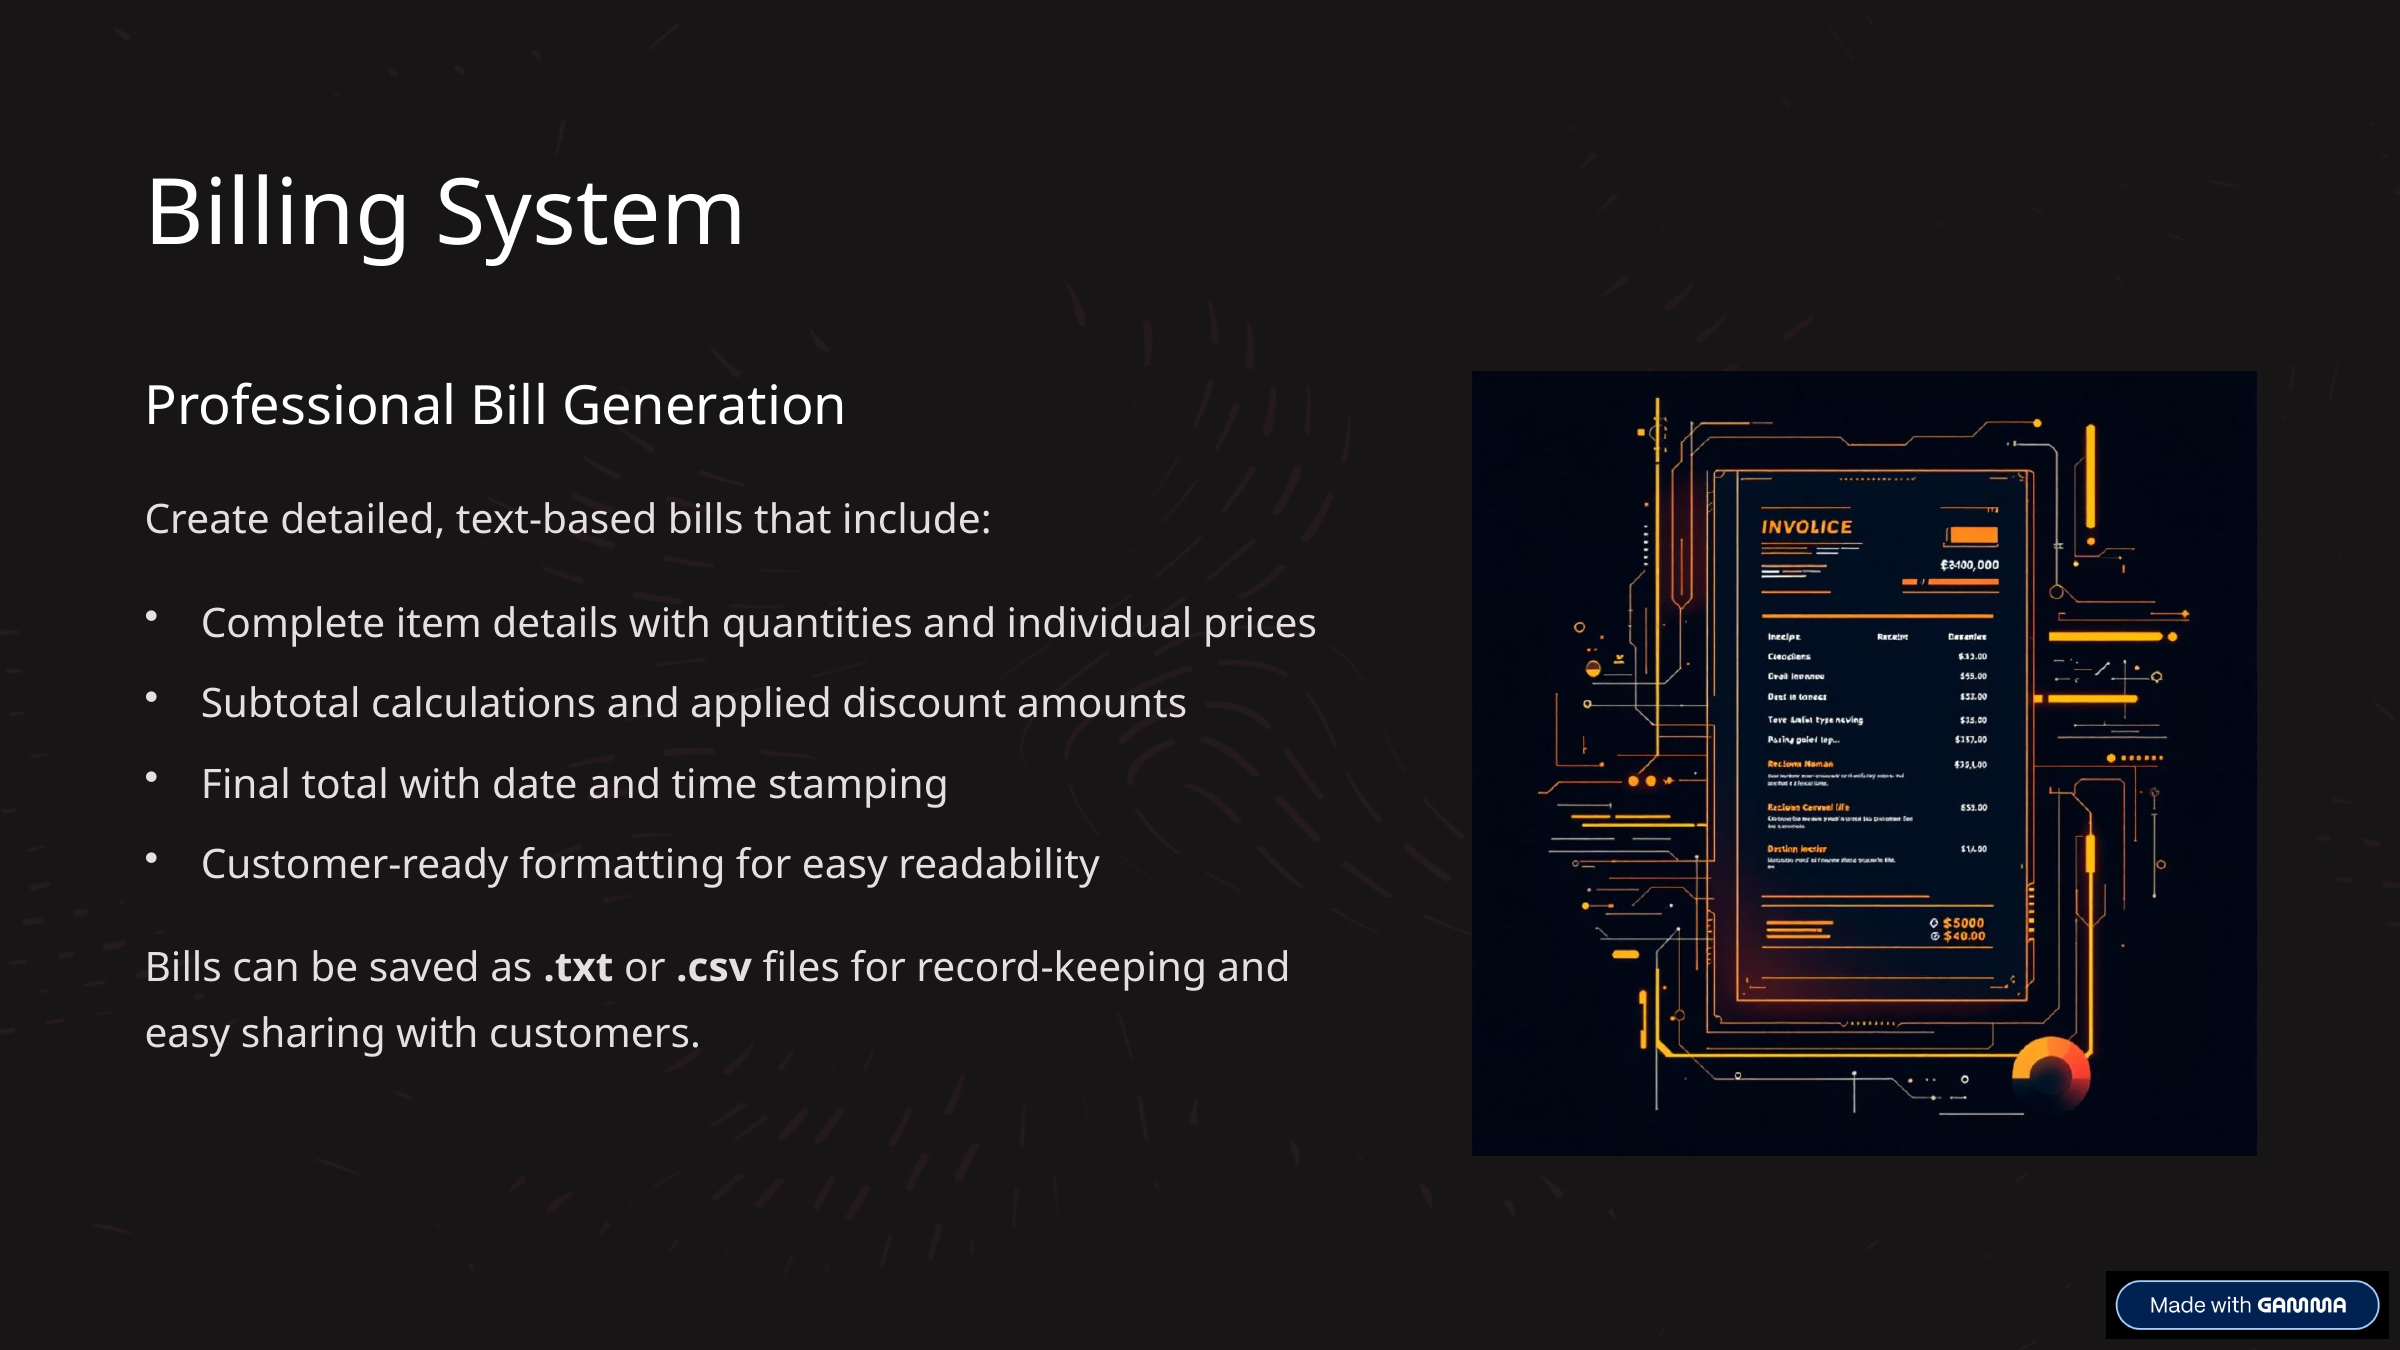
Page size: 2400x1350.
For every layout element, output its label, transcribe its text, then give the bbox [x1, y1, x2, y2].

picture [1472, 371, 2257, 1156]
text_box Create detailed, text-based bills that include: [144, 476, 1371, 543]
text_box Billing System [144, 148, 1063, 263]
text_box Bills can be saved as .txt or .csv files for record-keeping and easy sharing with customers. [144, 924, 1371, 1057]
picture [2106, 1271, 2389, 1339]
text_box Subtotal calculations and applied discount amounts [144, 660, 1371, 727]
text_box Final total with date and time stamping [144, 740, 1371, 807]
text_box Complete item details with quantities and individual prices [144, 579, 1371, 646]
text_box Professional Bill Generation [144, 366, 805, 435]
text_box Customer-ready formatting for easy readability [144, 821, 1371, 888]
